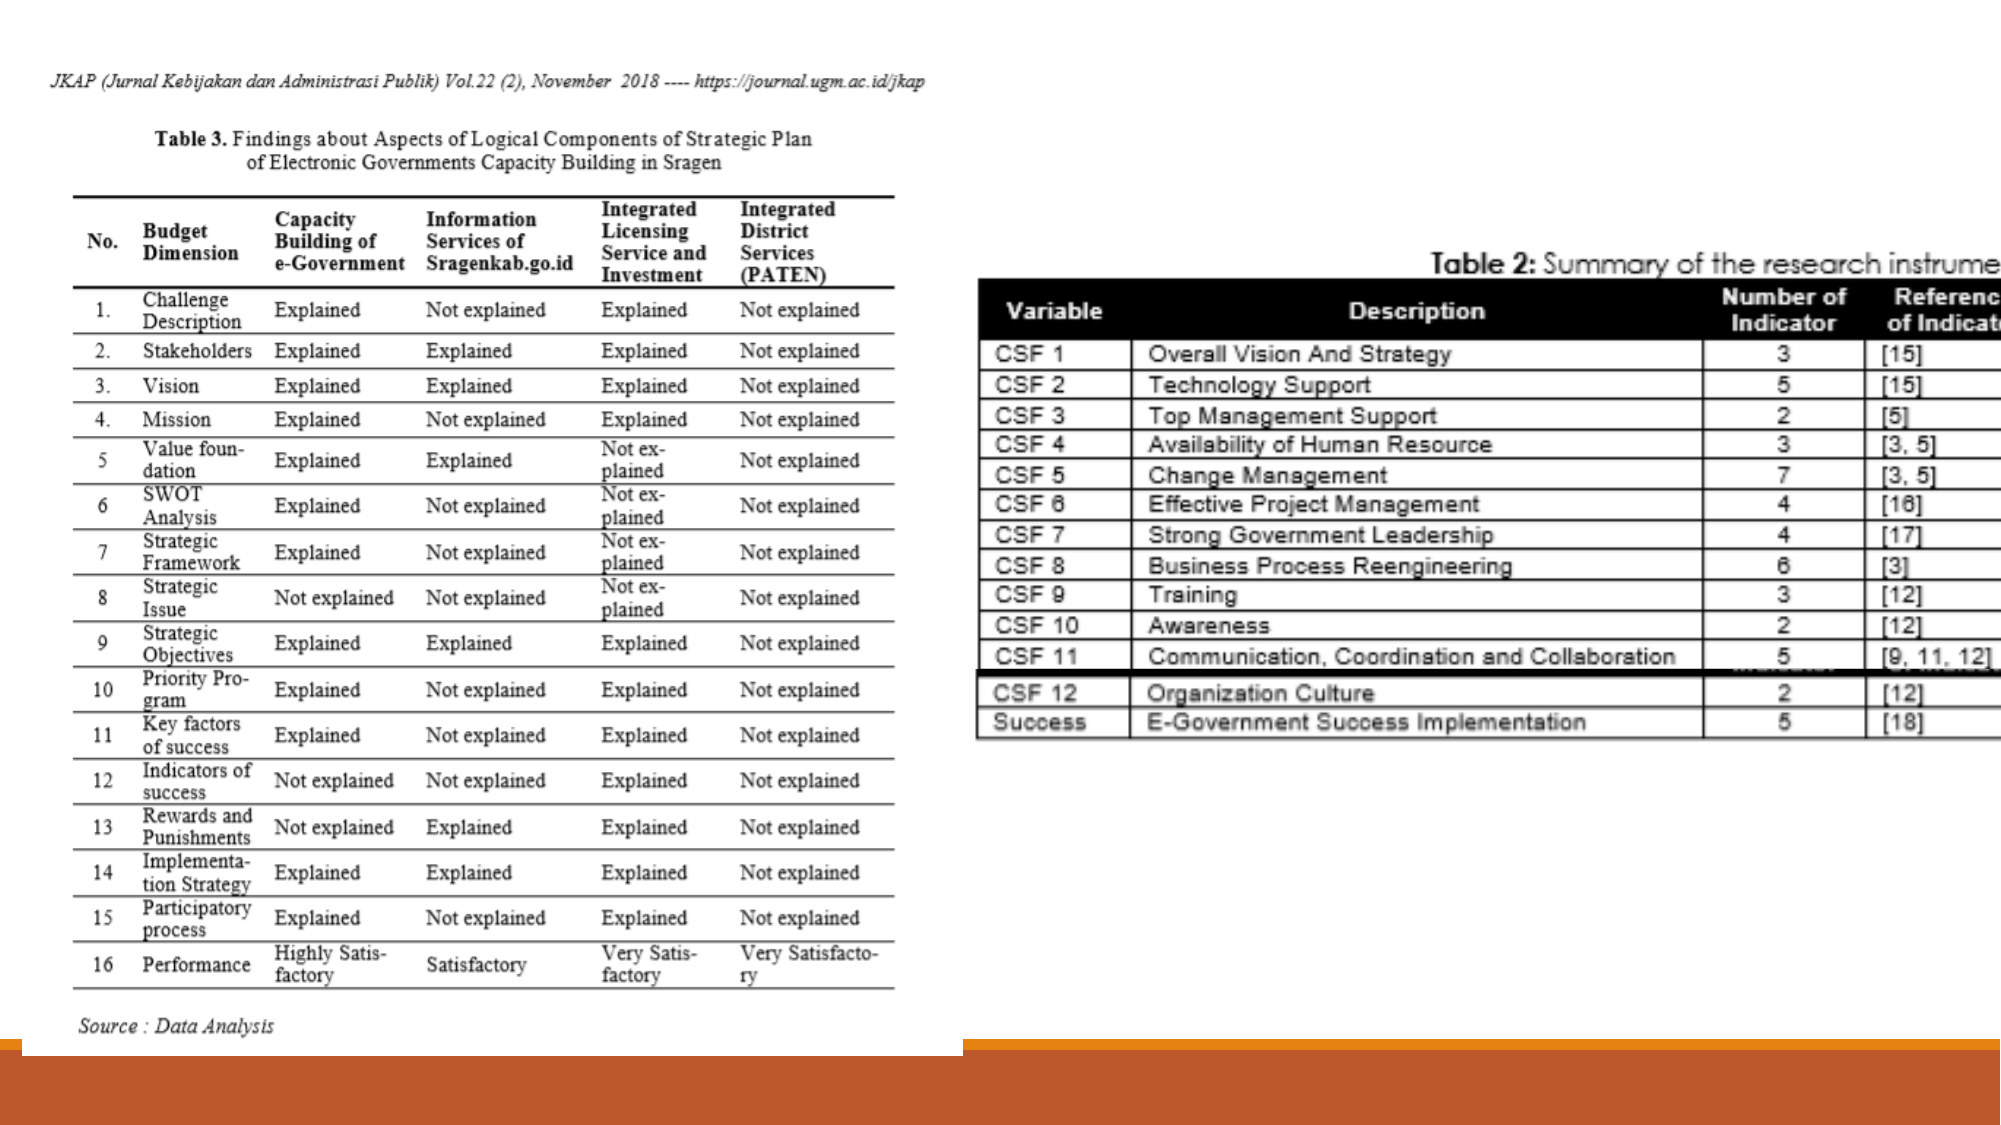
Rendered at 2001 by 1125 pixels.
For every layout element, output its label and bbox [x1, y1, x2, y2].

picture [21, 23, 964, 1057]
text_box [970, 218, 2000, 762]
